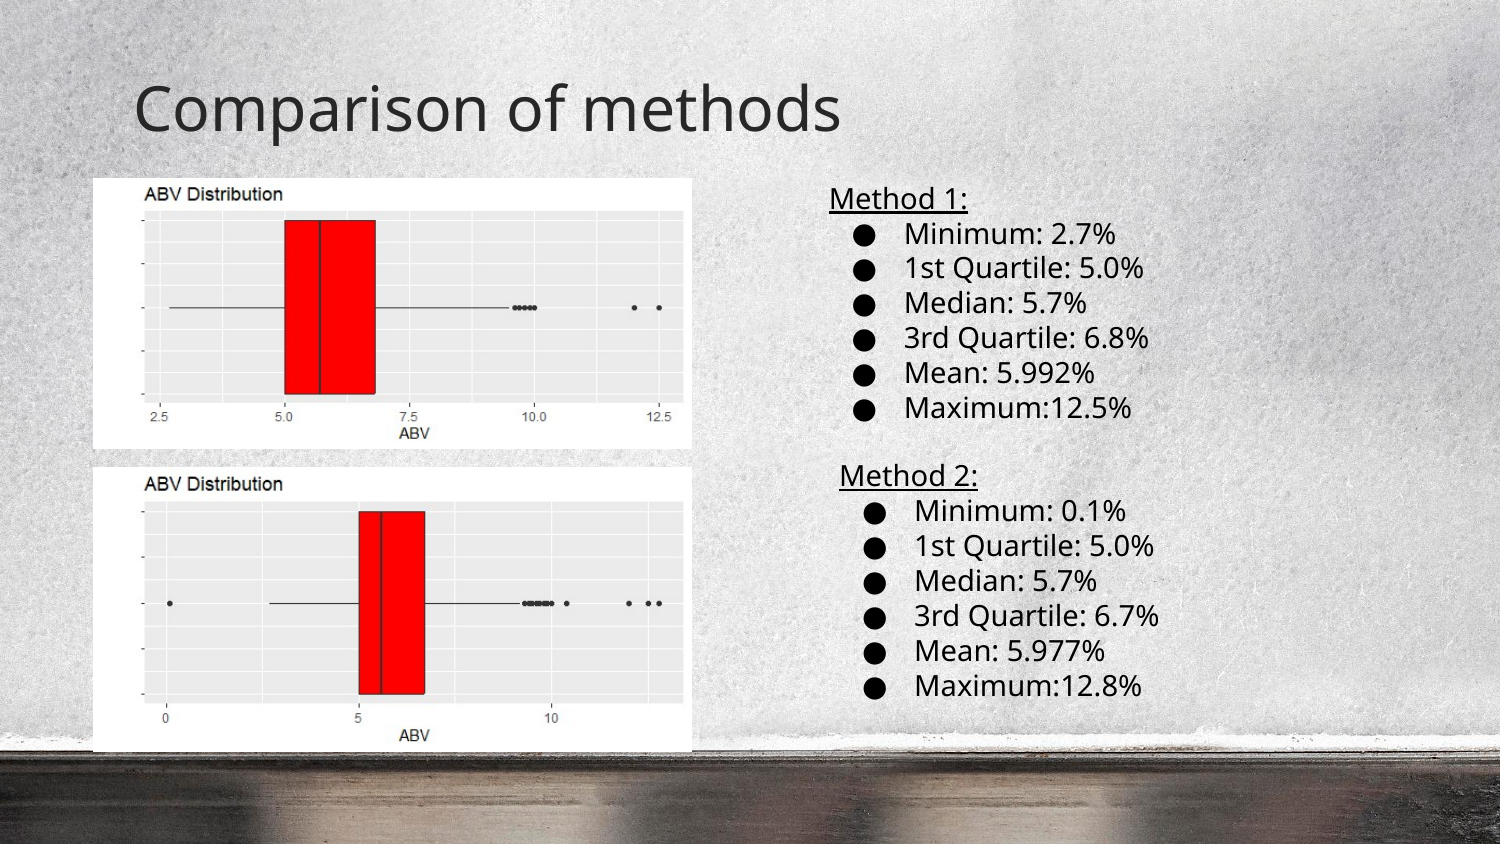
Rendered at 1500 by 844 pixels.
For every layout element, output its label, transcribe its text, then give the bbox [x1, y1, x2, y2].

text_box [136, 170, 707, 237]
text_box Method 1: Minimum: 2.7% 1st Quartile: 5.0% Median: 5.7% 3rd Quartile: 6.8% Mean: 5.992% Maximum:12.5% [813, 164, 1322, 440]
picture [0, 0, 1500, 844]
title Comparison of methods [118, 54, 1382, 160]
text_box Method 2: Minimum: 0.1% 1st Quartile: 5.0% Median: 5.7% 3rd Quartile: 6.7% Mean: 5.977% Maximum:12.8% [824, 442, 1332, 718]
